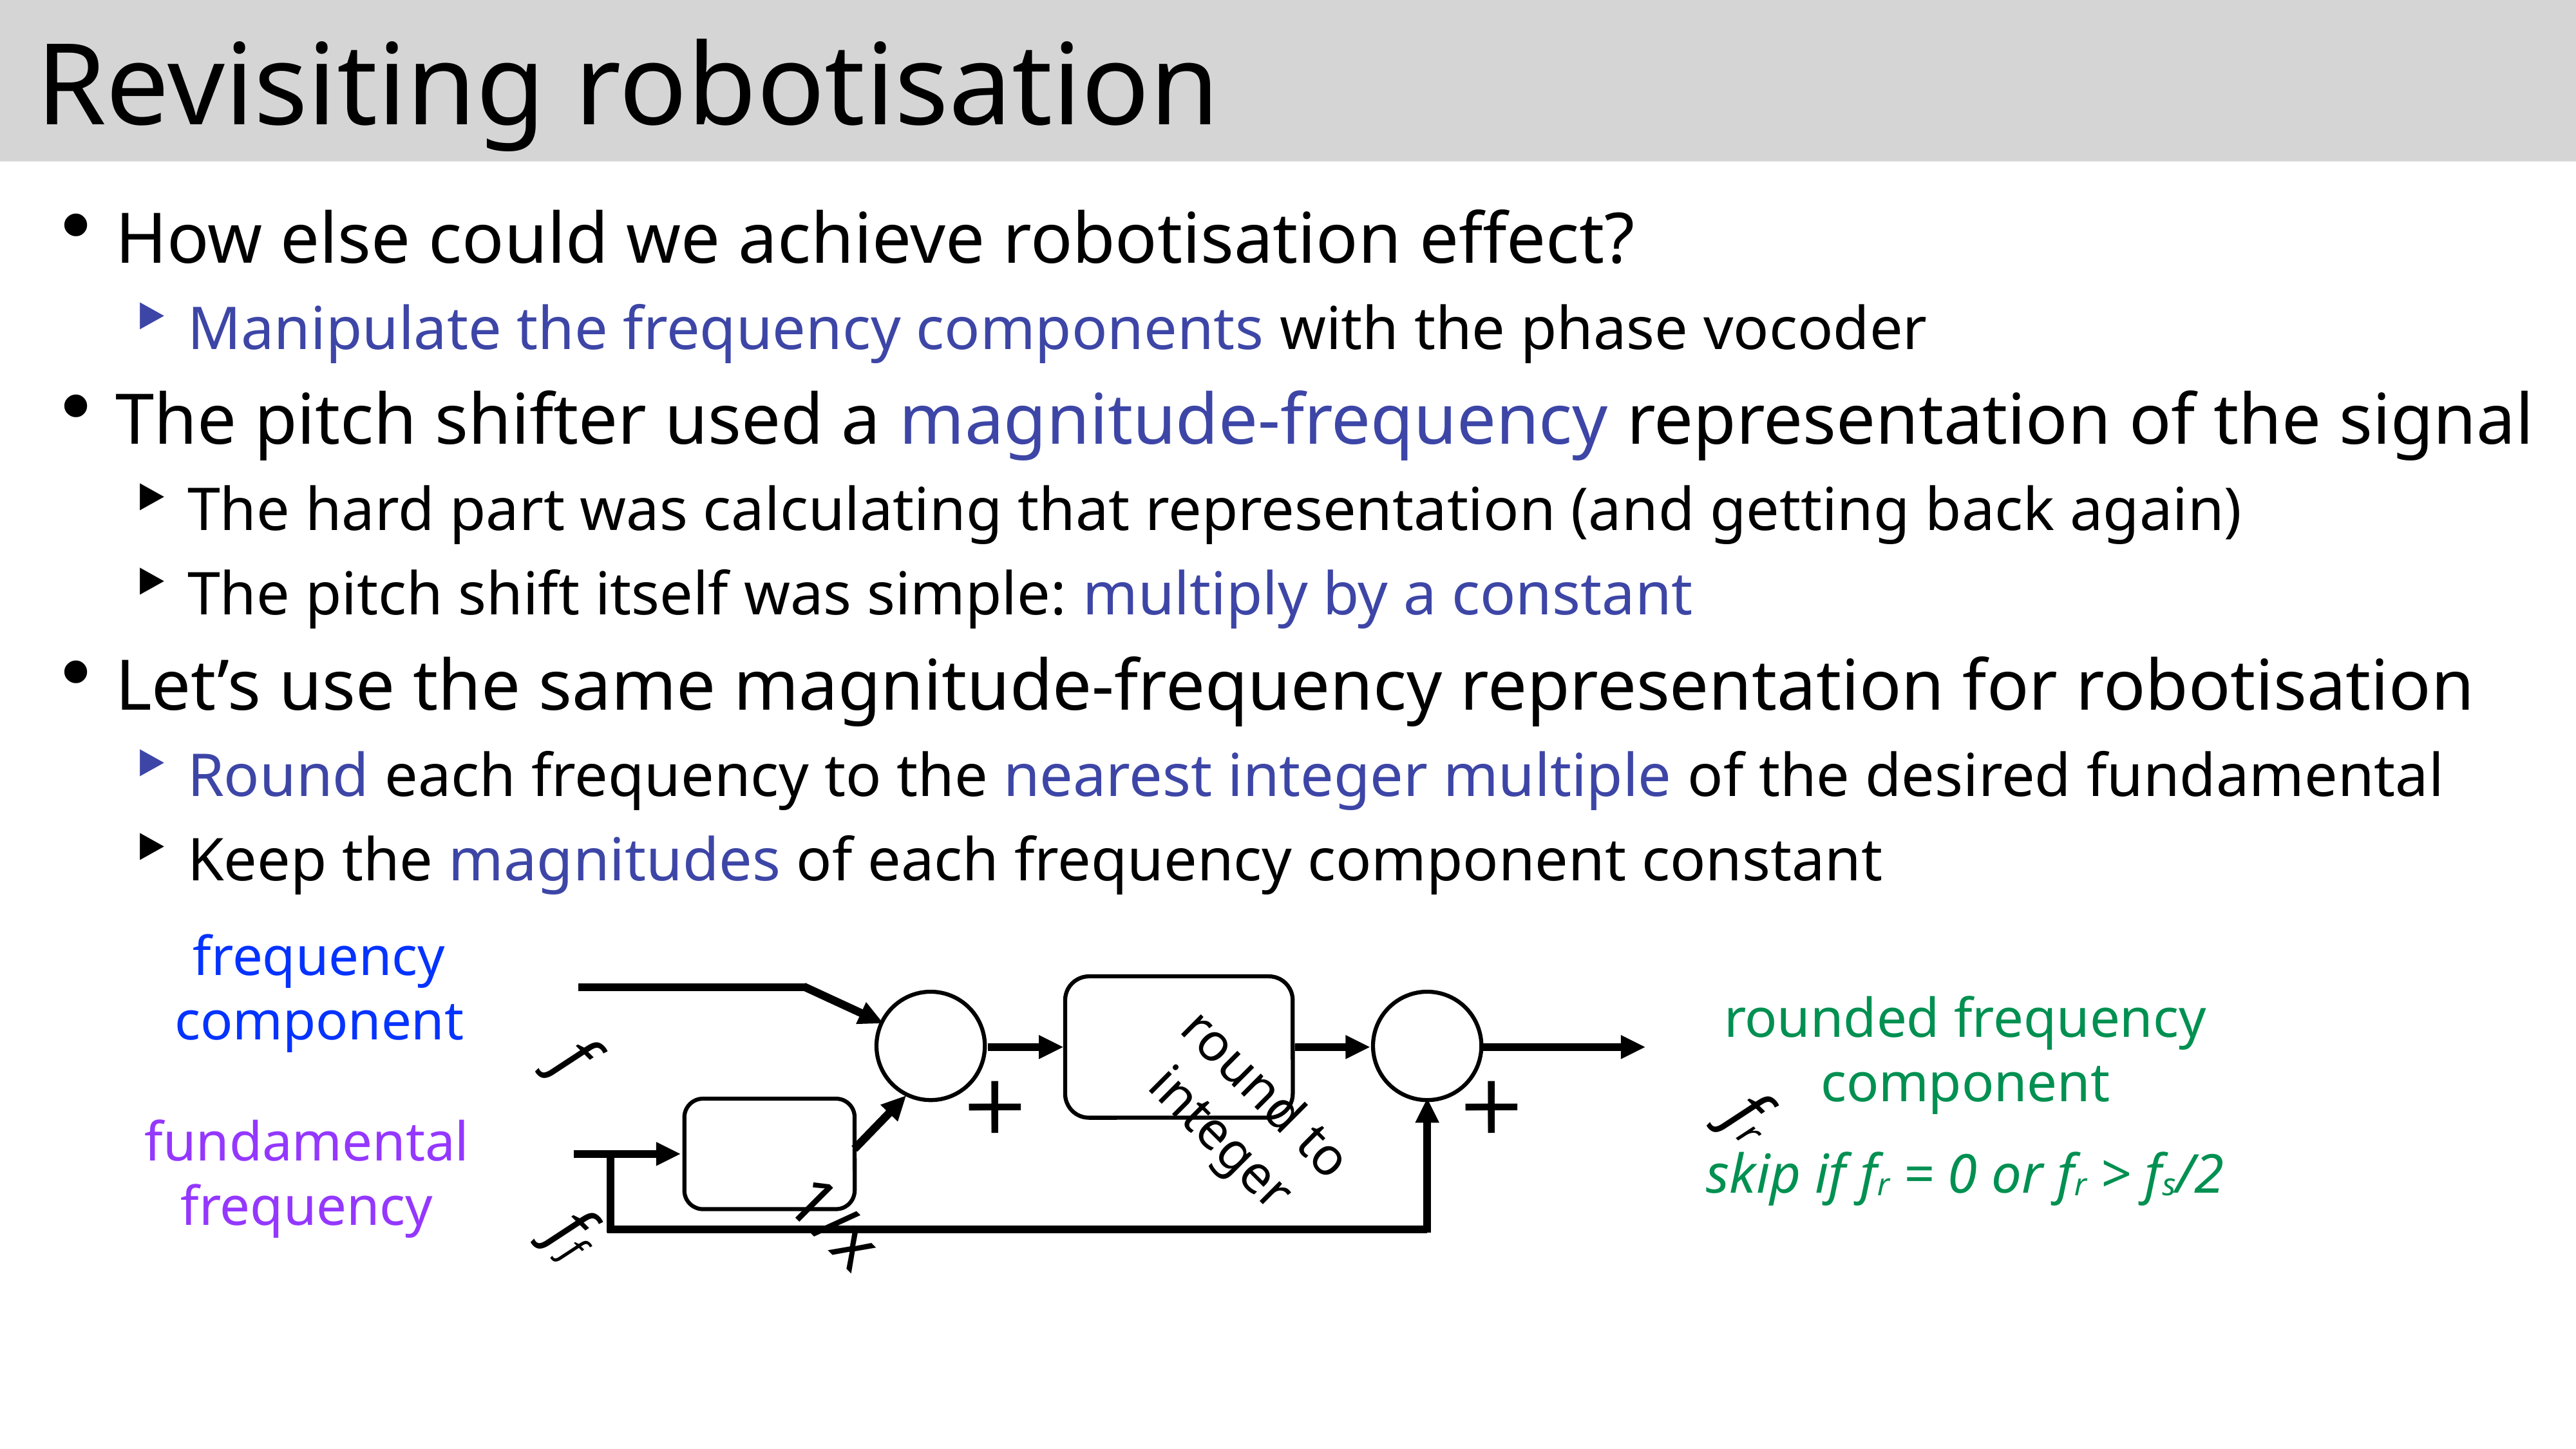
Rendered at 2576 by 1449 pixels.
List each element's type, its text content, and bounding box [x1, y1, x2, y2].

text_box skip if fr = 0 or fr > fs/2 [1823, 1133, 2230, 1209]
title Revisiting robotisation [30, 0, 2546, 162]
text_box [511, 976, 1823, 1298]
list How else could we achieve robotisation effect? Manipulate the frequency components with the phase vocoder The pitch shifter used a magnitude-frequency representation of the signal The hard part was calculating that representation (and getting back again) The pitch shift itself was simple: multiply by a constant Let’s use the same magnitude-frequency representation for robotisation Round each frequency to the nearest integer multiple of the desired fundamental Keep the magnitudes of each frequency component constant [55, 187, 2548, 917]
text_box frequency component [169, 916, 470, 1056]
text_box rounded frequency component [1823, 978, 2212, 1117]
text_box fundamental frequency [139, 1102, 475, 1242]
